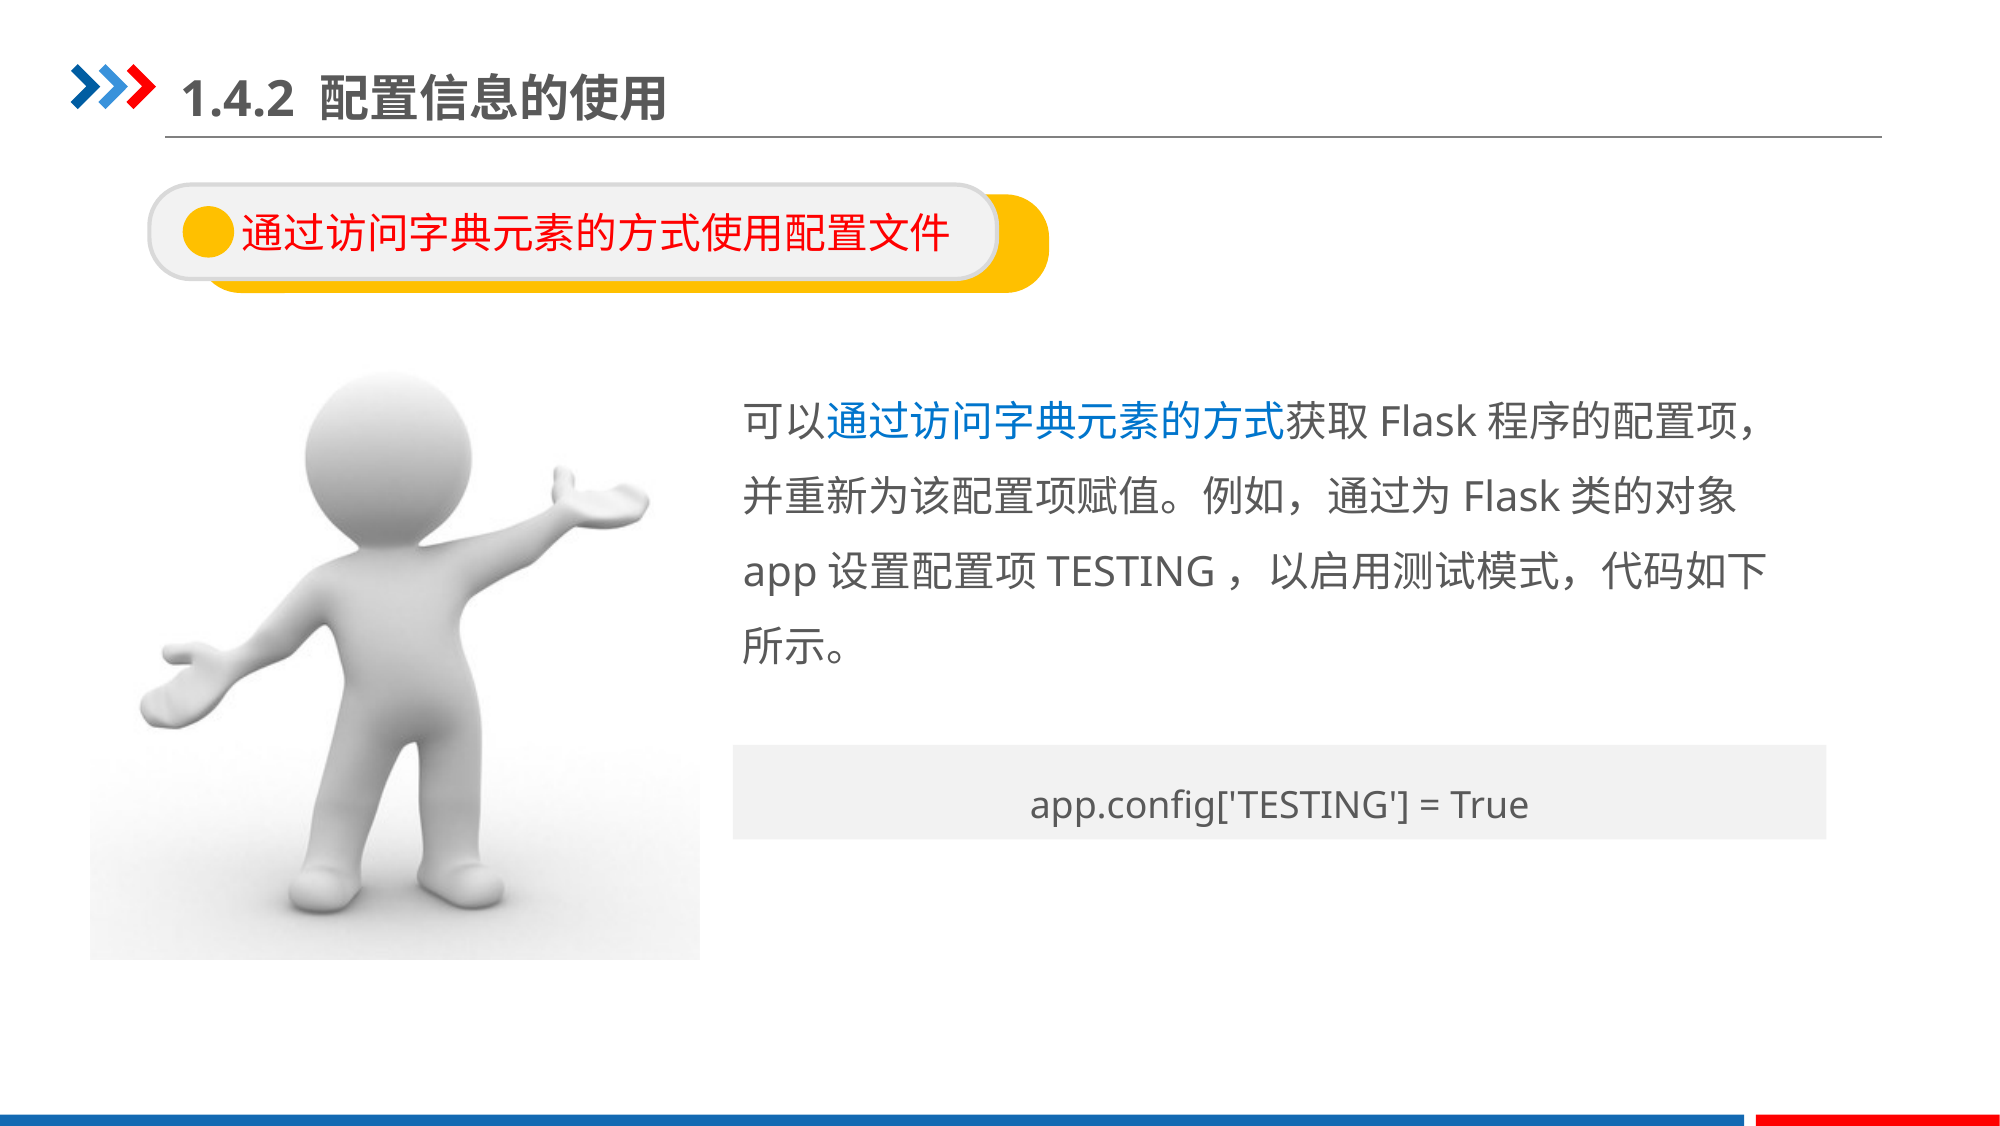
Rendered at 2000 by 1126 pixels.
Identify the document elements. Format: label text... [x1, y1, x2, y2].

picture [89, 302, 701, 961]
text_box app.config['TESTING'] = True [731, 743, 1829, 841]
text_box 1.4.2 配置信息的使用 [180, 54, 895, 138]
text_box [149, 184, 1048, 292]
text_box 可以通过访问字典元素的方式获取Flask程序的配置项，并重新为该配置项赋值。例如，通过为Flask类的对象app设置配置项TESTING，以启用测试模式，代码如下所示。 [728, 362, 1799, 677]
